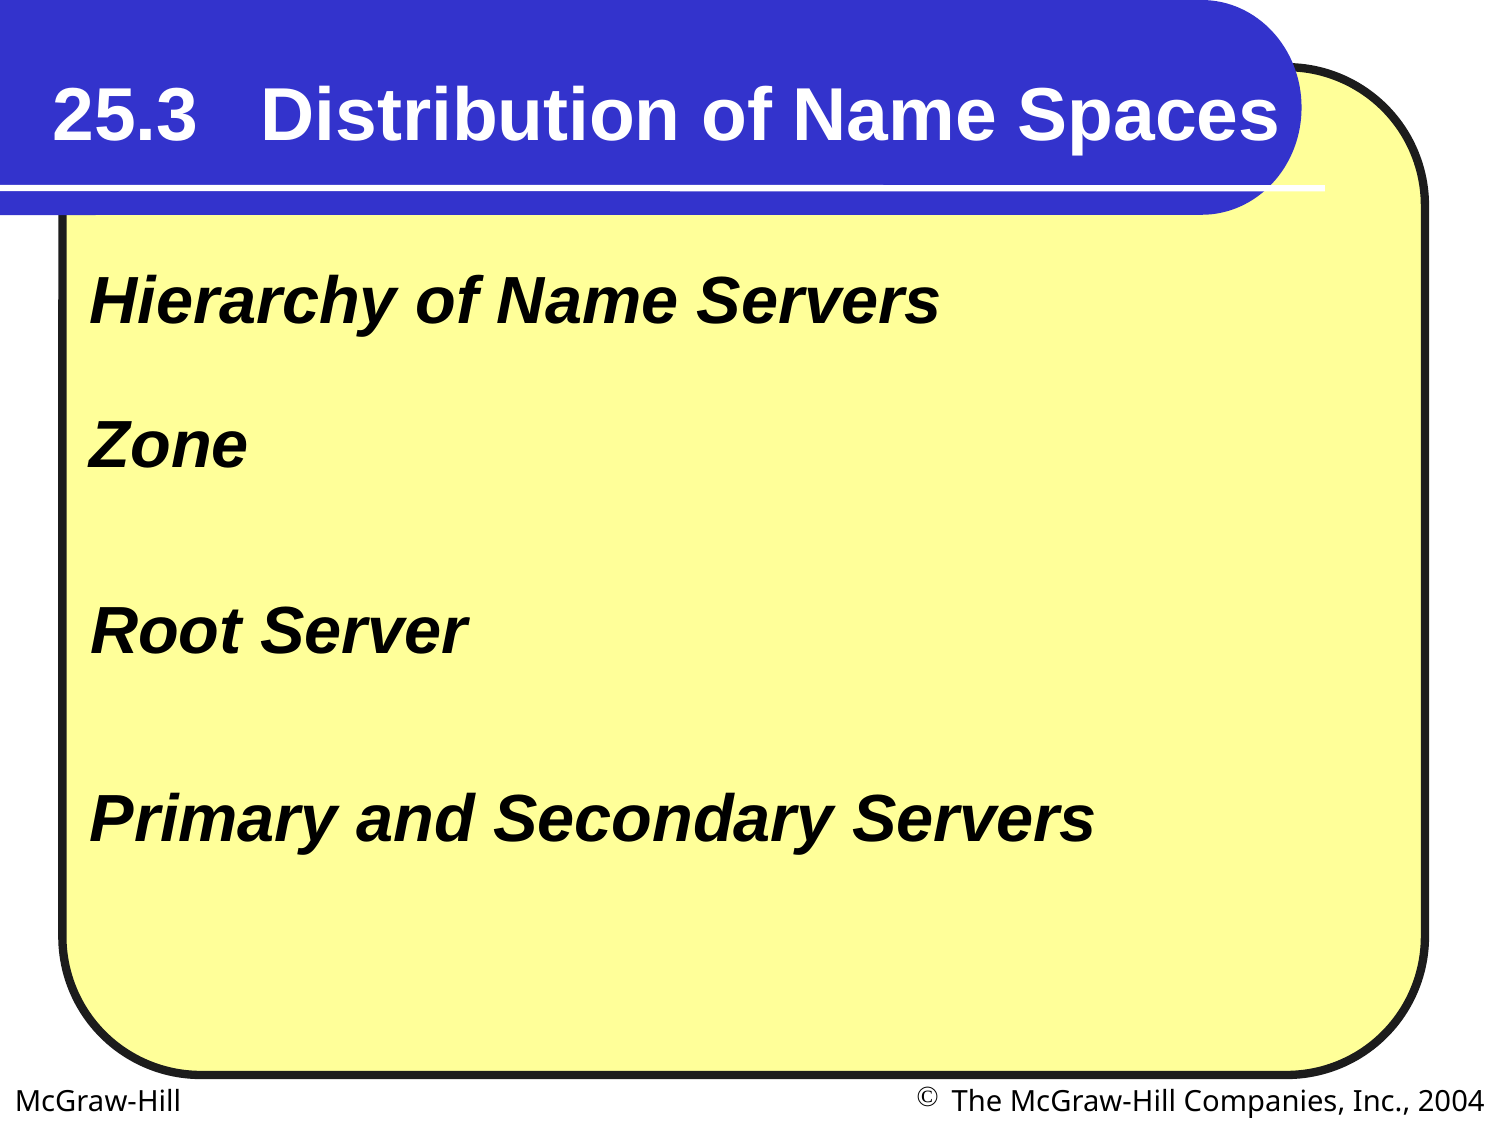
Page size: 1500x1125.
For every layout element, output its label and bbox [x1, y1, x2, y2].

text_box [0, 0, 1425, 1075]
